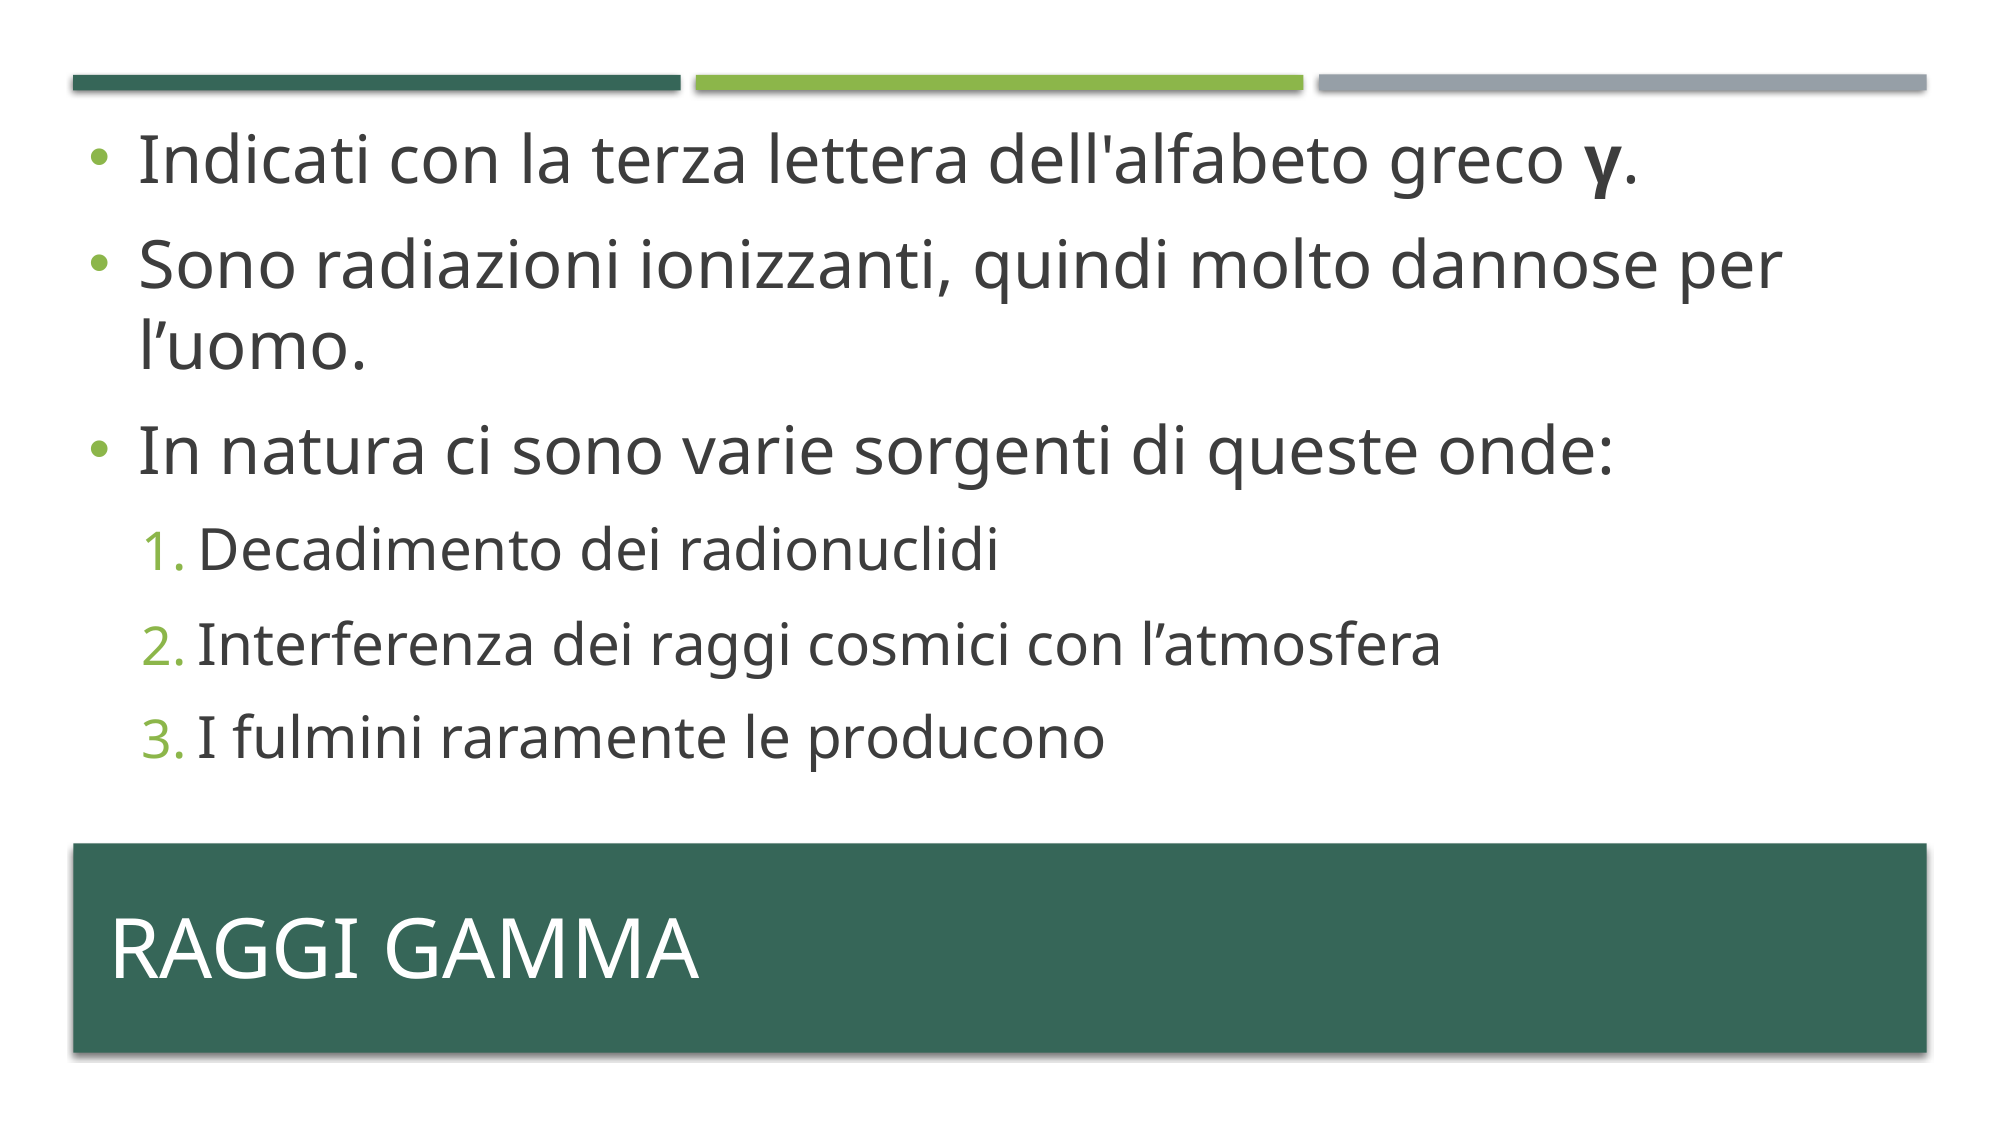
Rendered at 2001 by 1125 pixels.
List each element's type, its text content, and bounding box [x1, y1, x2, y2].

list Indicati con la terza lettera dell'alfabeto greco γ. Sono radiazioni ionizzanti, quindi molto dannose per l’uomo. In natura ci sono varie sorgenti di queste onde: Decadimento dei radionuclidi Interferenza dei raggi cosmici con l’atmosfera I fulmini raramente le producono [73, 98, 1926, 789]
title Raggi Gamma [93, 888, 899, 1002]
